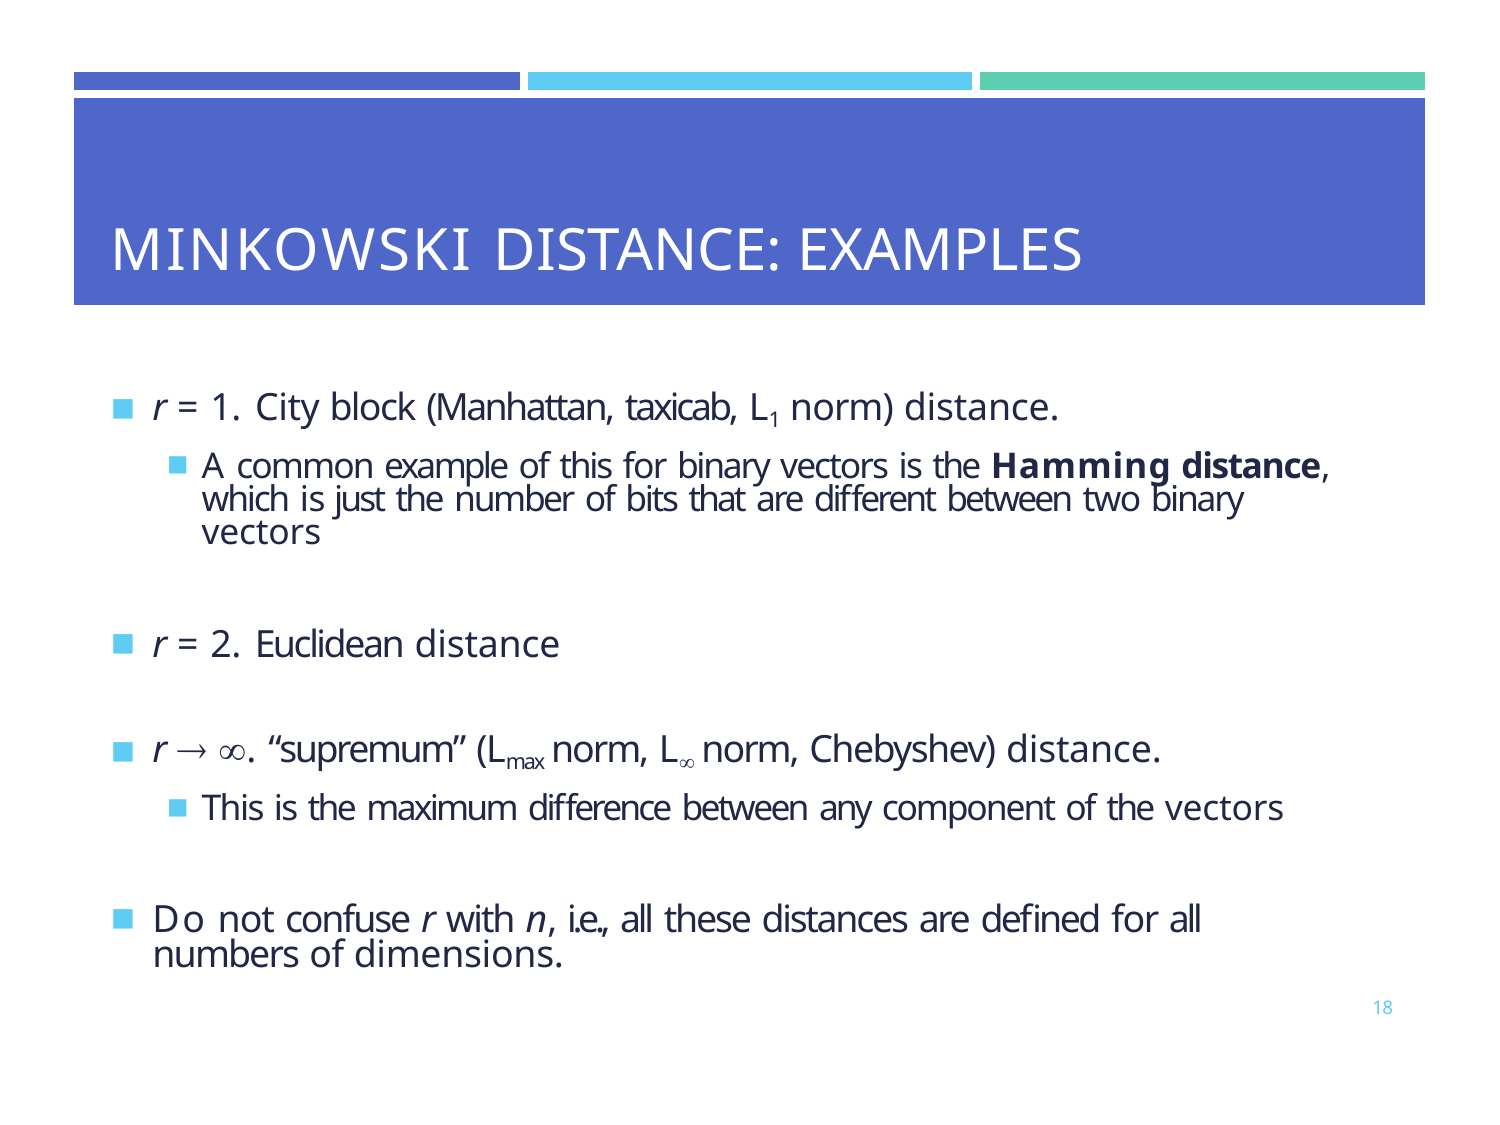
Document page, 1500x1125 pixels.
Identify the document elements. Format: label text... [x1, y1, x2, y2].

table_header [74, 72, 520, 90]
table_cell MINKOWSKI DISTANCE: EXAMPLES [74, 98, 1425, 305]
text_box r = 1. City block (Manhattan, taxicab, L1 norm) distance. A common example of this for binary vectors is the Hamming distance, which is just the number of bits that are different between two binary vectors r = 2. Euclidean distance r  . “supremum” (Lmax norm, L norm, Chebyshev) distance. This is the maximum difference between any component of the vectors Do not confuse r with n, i.e., all these distances are defined for all numbers of dimensions. [97, 369, 1376, 975]
table_header [528, 72, 972, 90]
slide_number 18 [1365, 995, 1400, 1125]
table_header [980, 72, 1425, 90]
